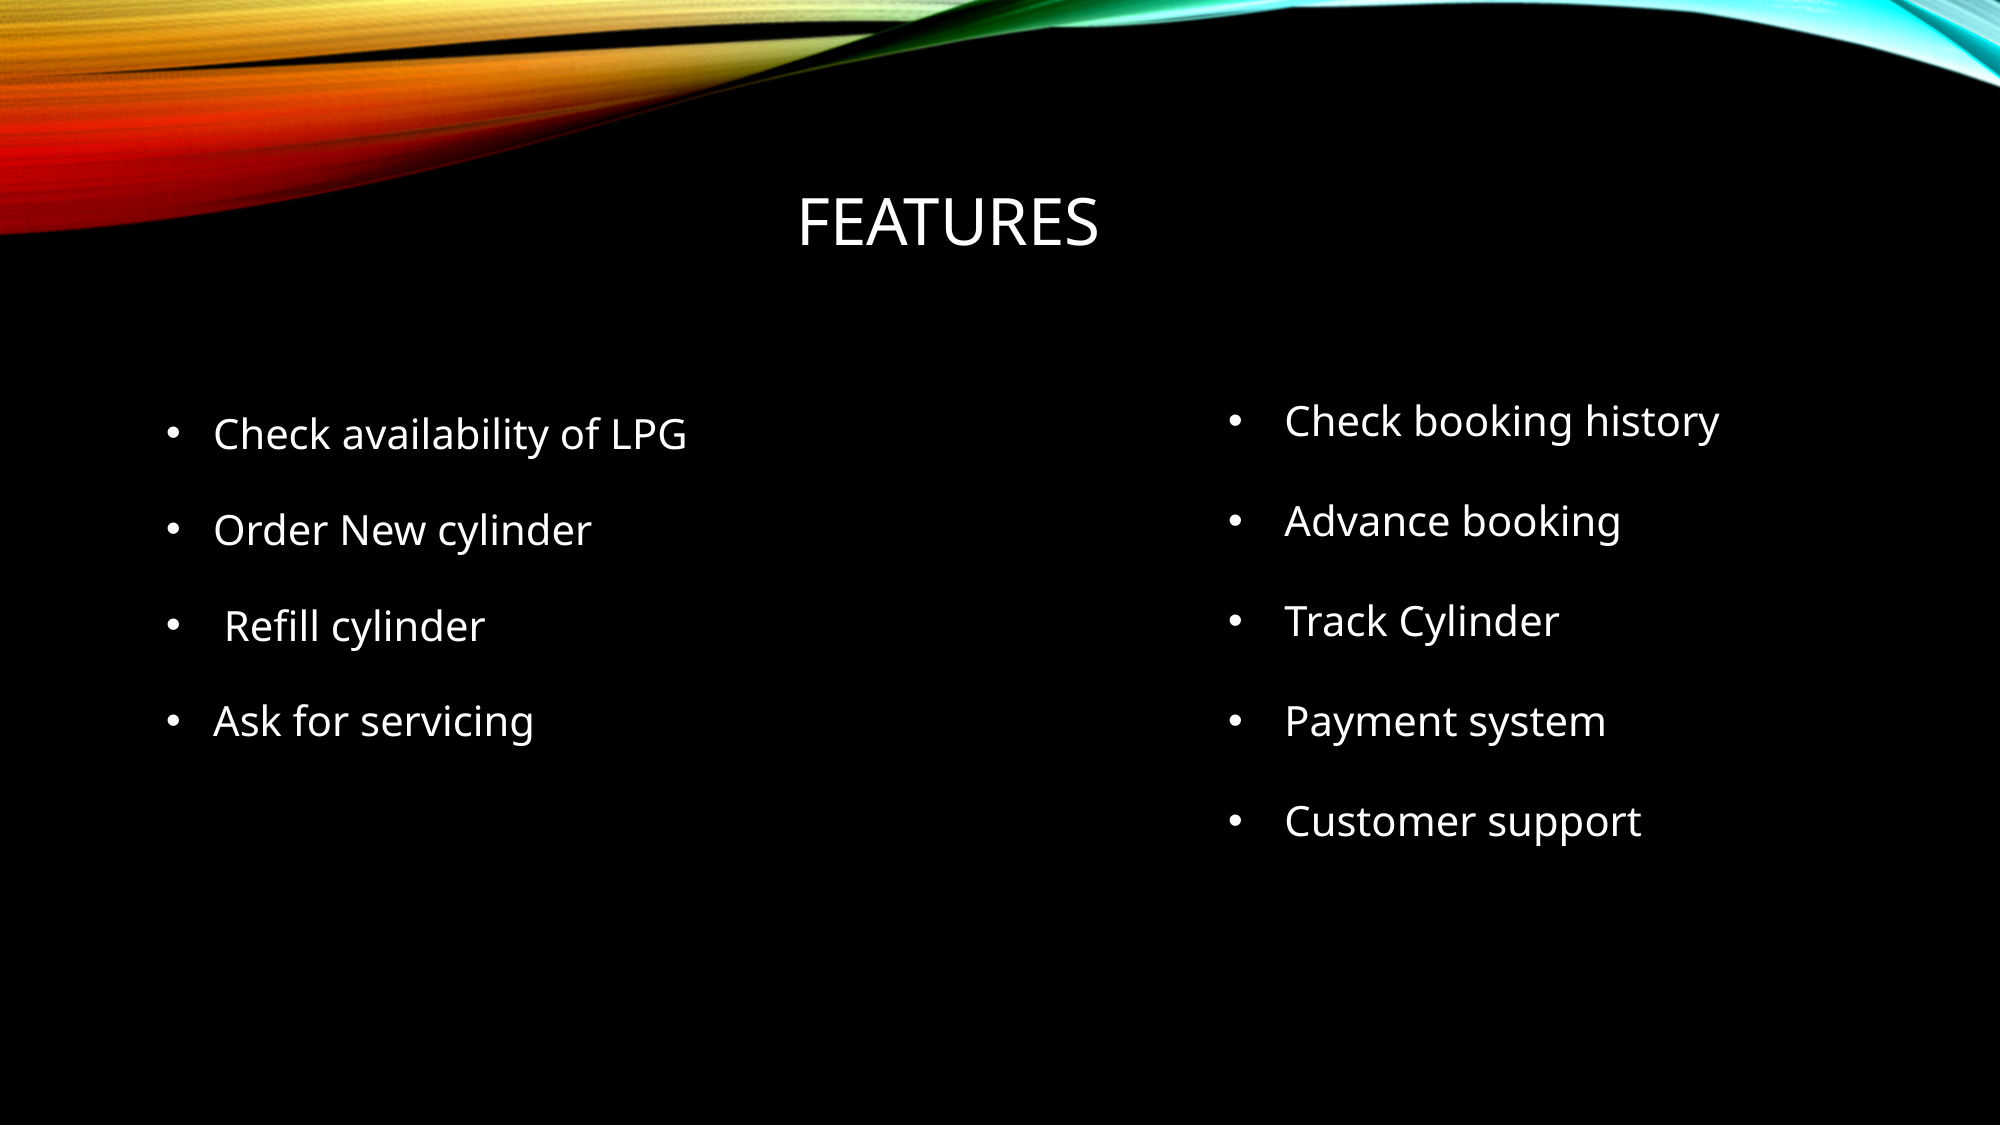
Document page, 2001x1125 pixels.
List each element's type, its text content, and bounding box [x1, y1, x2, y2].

list Check availability of LPG Order New cylinder Refill cylinder Ask for servicing [151, 375, 1000, 821]
text_box Check booking history Advance booking Track Cylinder Payment system Customer support [1213, 287, 2000, 903]
title Features [61, 180, 1837, 267]
picture [0, 0, 2000, 237]
